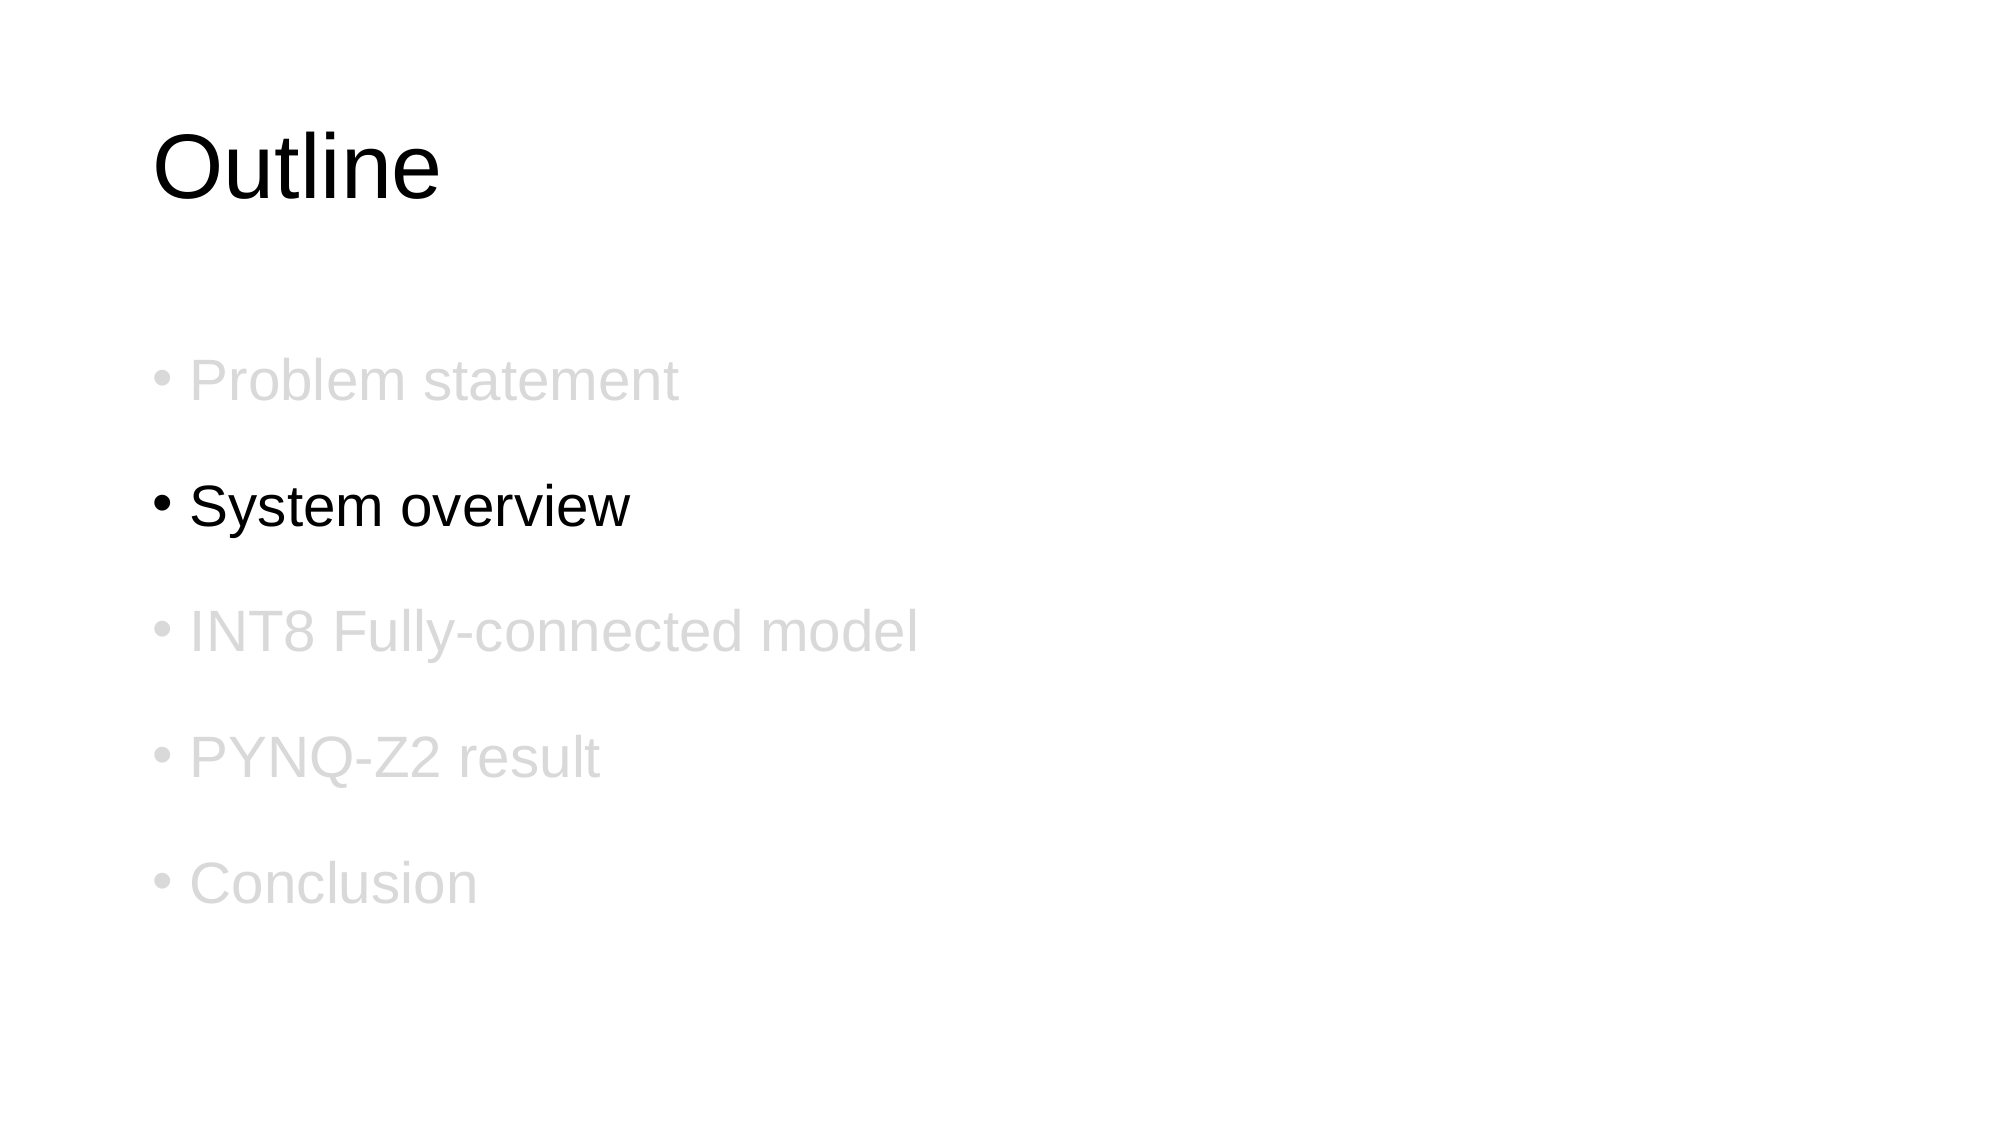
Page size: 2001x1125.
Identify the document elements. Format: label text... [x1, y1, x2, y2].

list Problem statement System overview INT8 Fully-connected model PYNQ-Z2 result Conclusion [137, 299, 1863, 1014]
title Outline [137, 59, 1863, 278]
